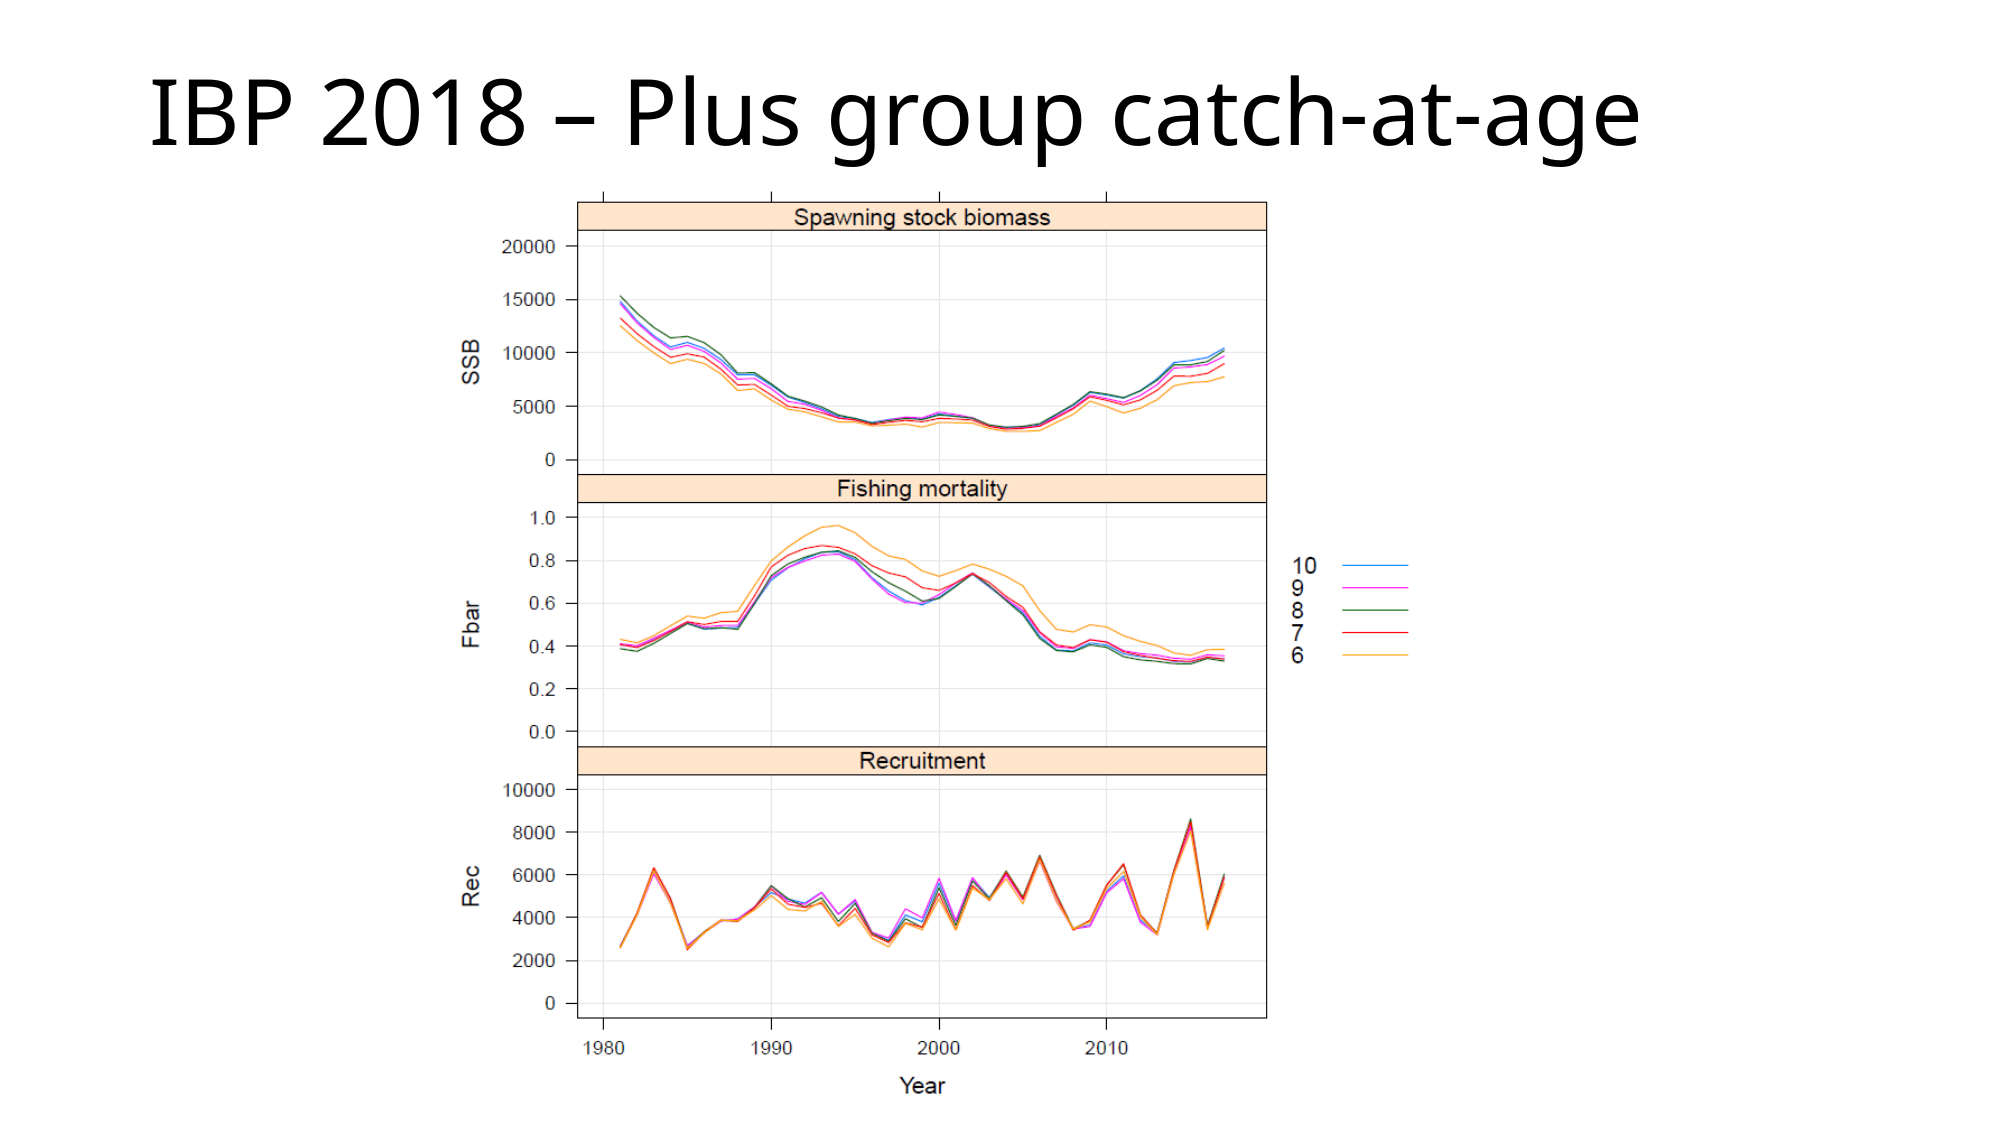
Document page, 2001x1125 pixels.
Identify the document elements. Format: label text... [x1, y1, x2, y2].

title IBP 2018 – Plus group catch-at-age [134, 7, 1860, 225]
picture [455, 139, 1414, 1115]
